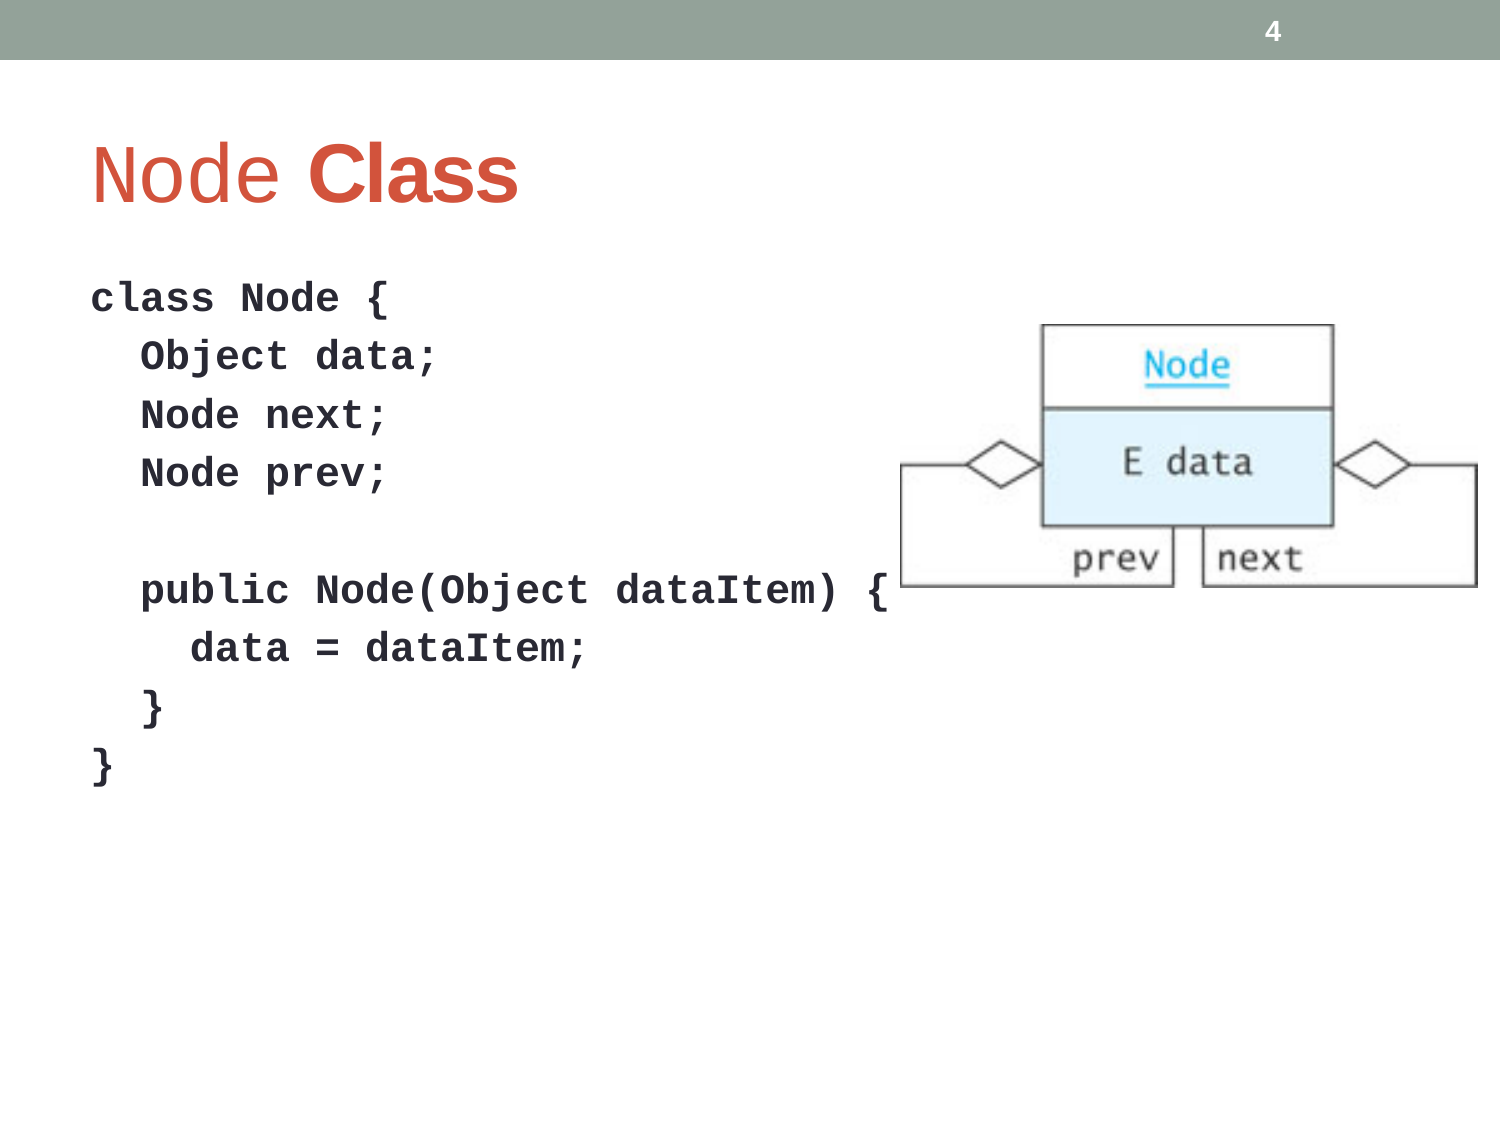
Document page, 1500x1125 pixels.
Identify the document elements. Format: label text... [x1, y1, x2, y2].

slide_number 4 [1250, 3, 1425, 57]
picture [899, 324, 1479, 588]
title Node Class [75, 87, 1425, 250]
list class Node { Object data; Node next; Node prev; public Node(Object dataItem) { data = dataItem; } } [75, 262, 1213, 1005]
